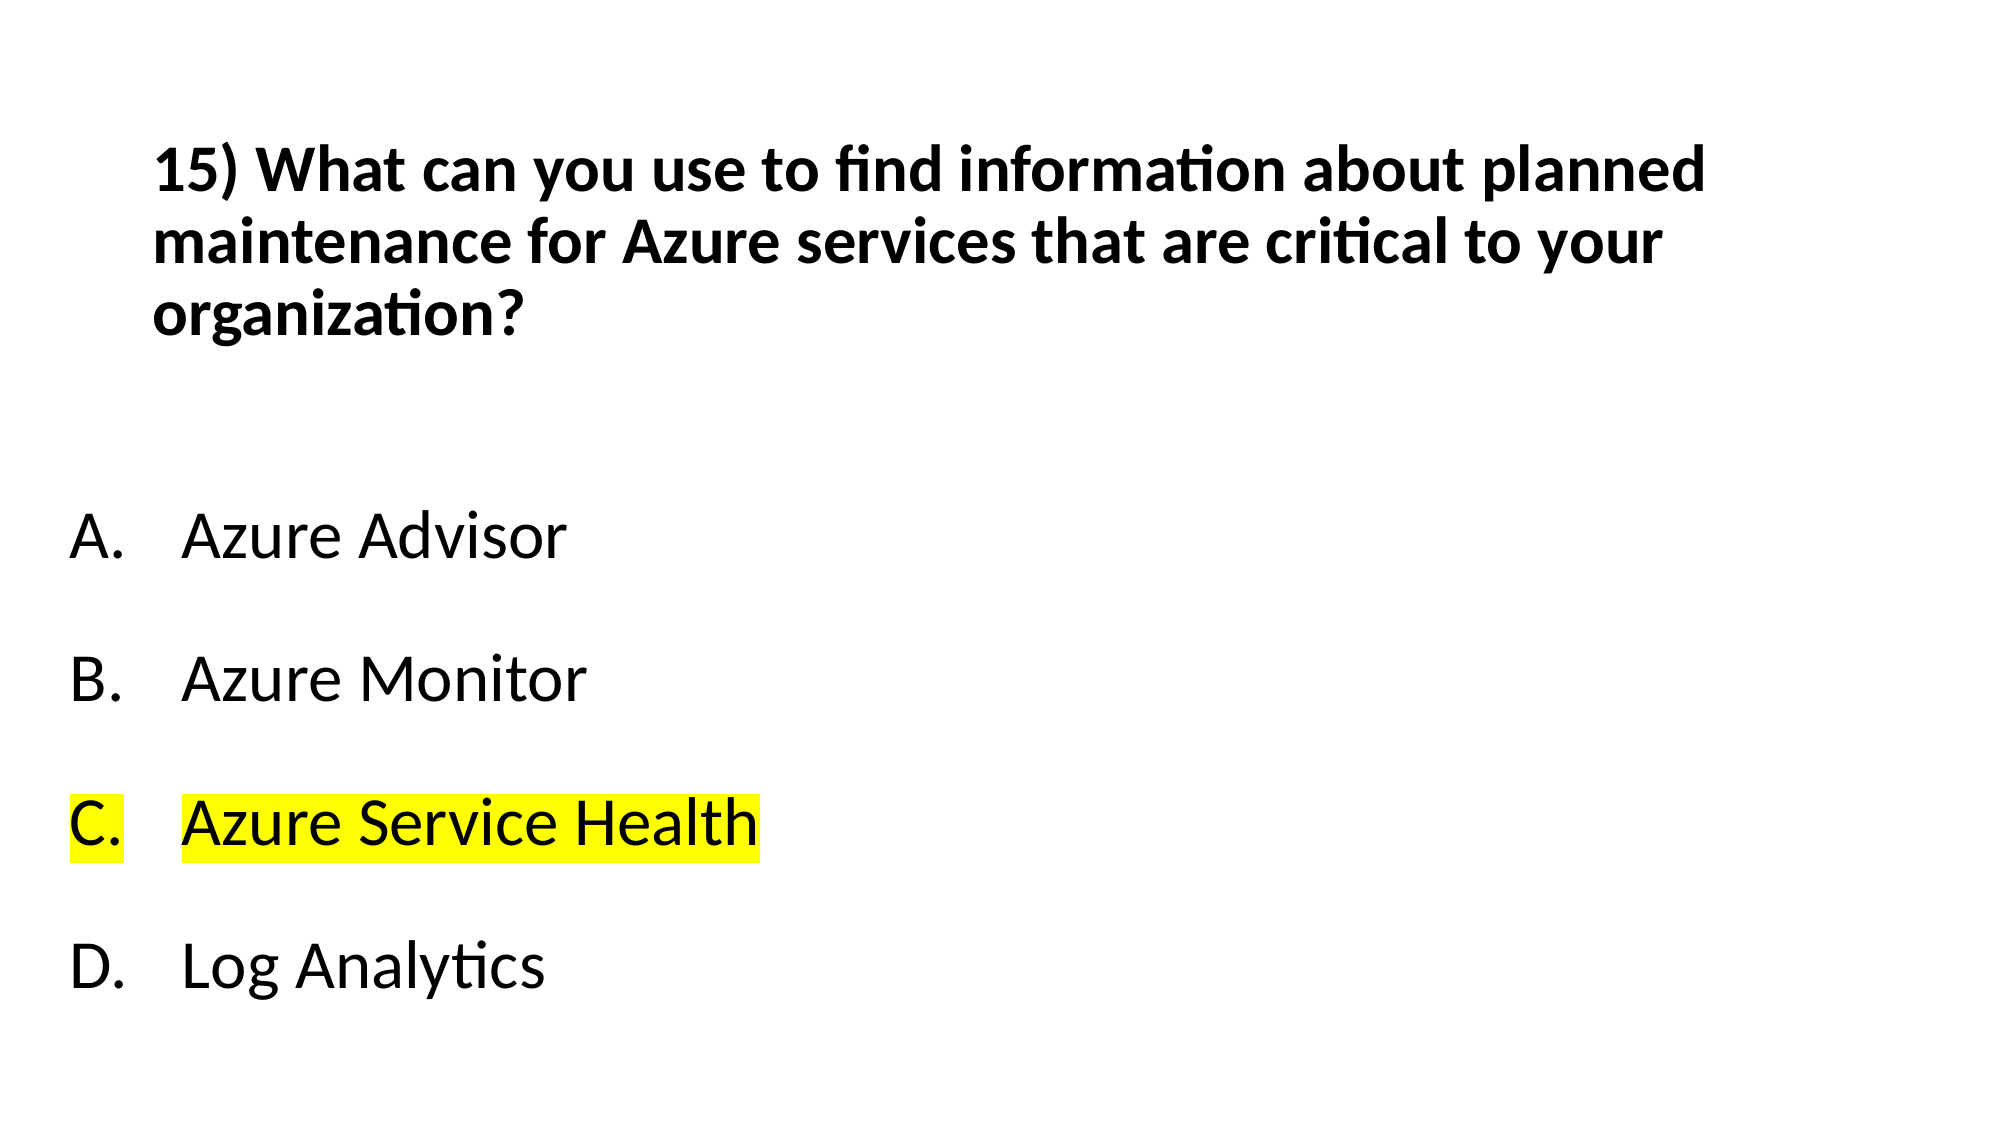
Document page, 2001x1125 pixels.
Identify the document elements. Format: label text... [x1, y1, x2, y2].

list Azure Advisor Azure Monitor Azure Service Health Log Analytics [54, 440, 1933, 1014]
title 15) What can you use to find information about planned maintenance for Azure services that are critical to your organization? [137, 59, 1863, 425]
